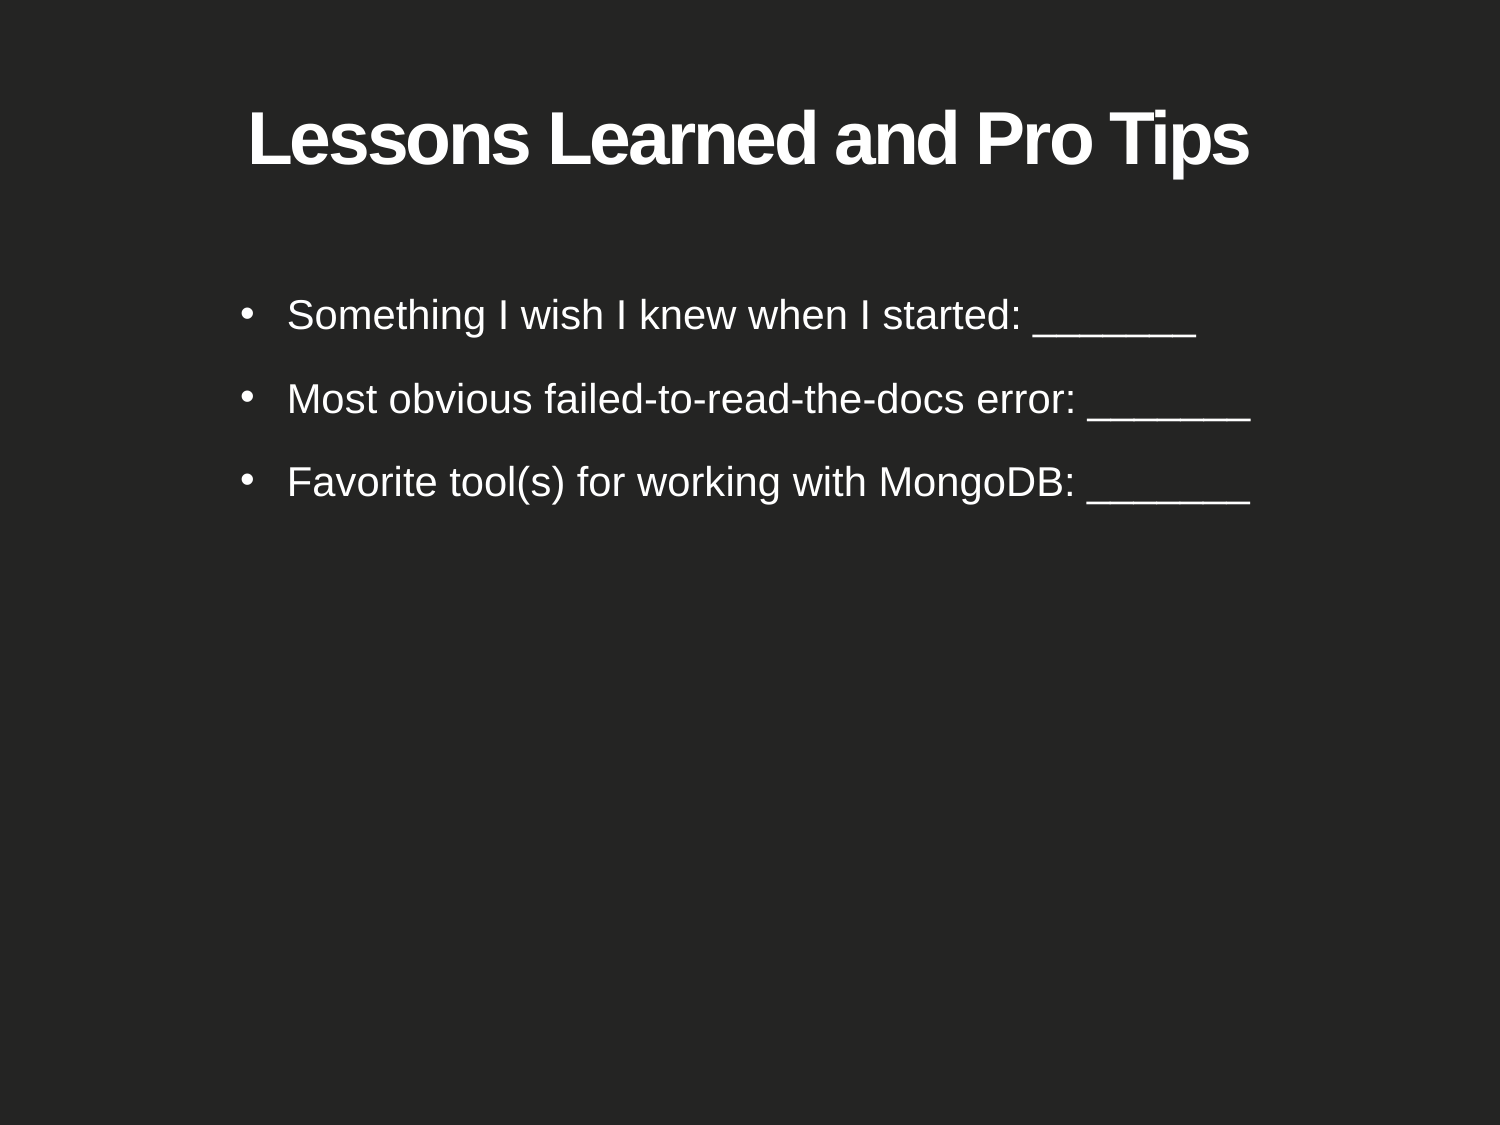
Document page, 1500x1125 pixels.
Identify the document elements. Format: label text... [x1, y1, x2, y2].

subtitle Something I wish I knew when I started: _______ Most obvious failed-to-read-the-docs error: _______ Favorite tool(s) for working with MongoDB: _______ [225, 255, 1275, 543]
title Lessons Learned and Pro Tips [112, 14, 1388, 256]
